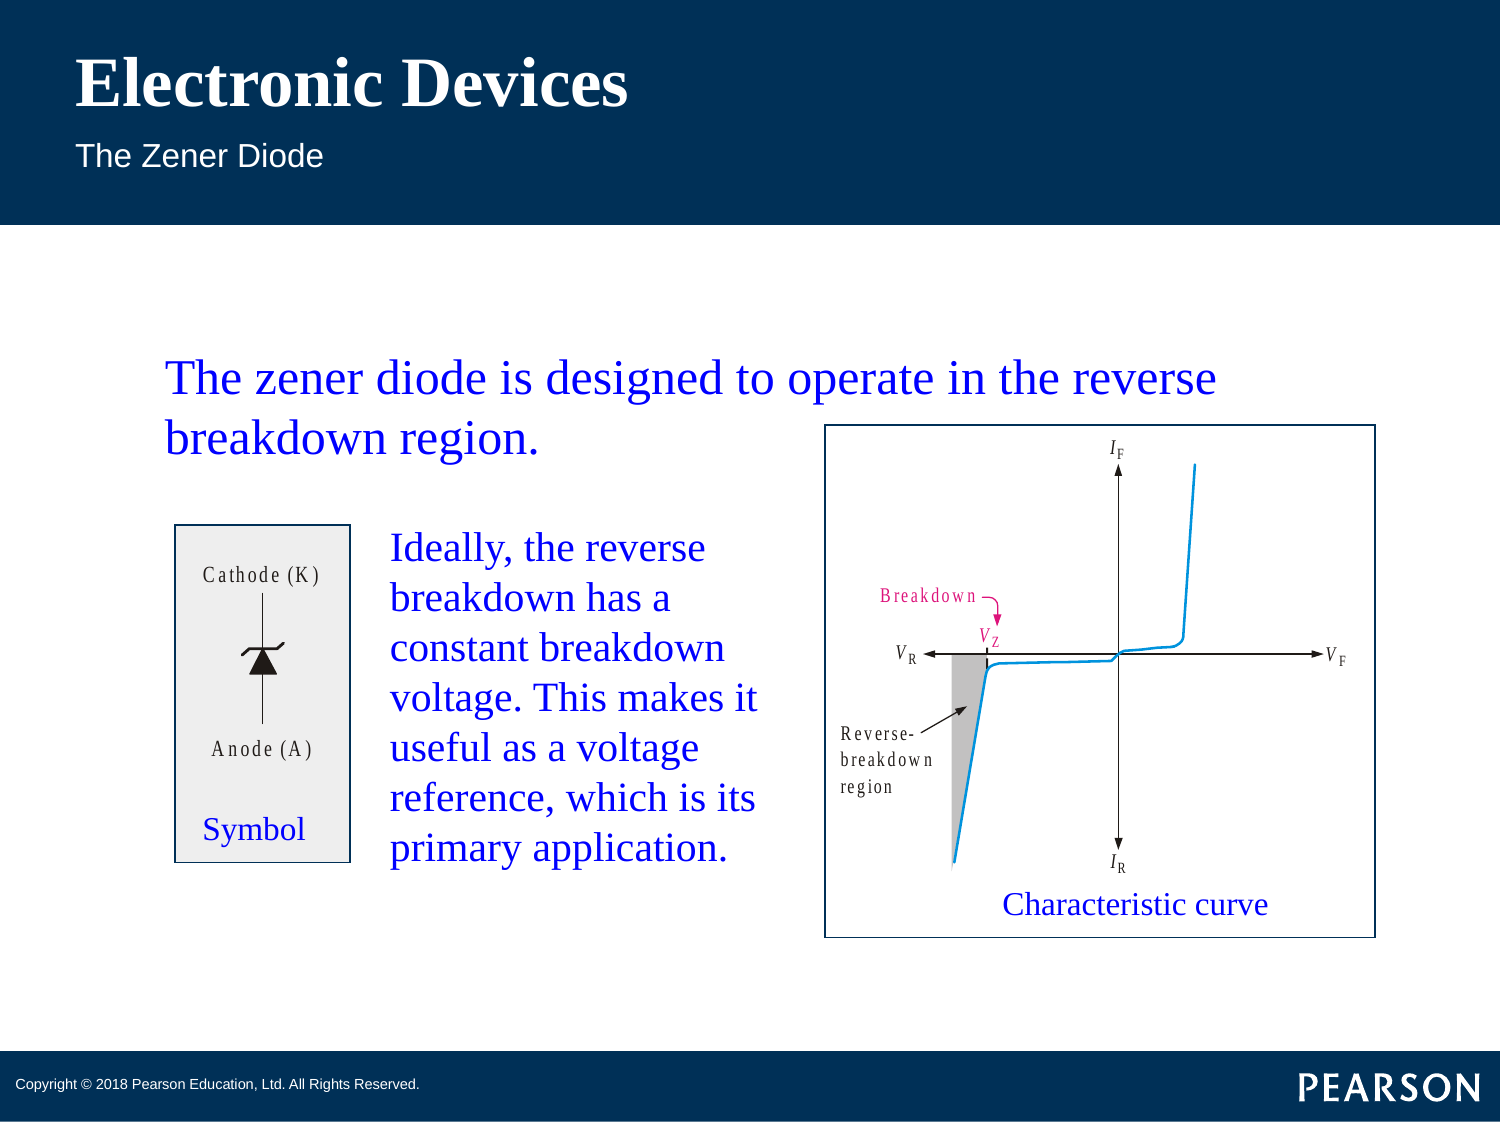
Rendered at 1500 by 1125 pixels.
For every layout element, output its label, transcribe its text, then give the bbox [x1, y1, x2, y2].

text_box The zener diode is designed to operate in the reverse breakdown region. [149, 337, 1363, 473]
text_box Ideally, the reverse breakdown has a constant breakdown voltage. This makes it useful as a voltage reference, which is its primary application. [374, 512, 813, 949]
text_box Characteristic curve [987, 874, 1375, 930]
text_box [174, 524, 351, 863]
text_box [837, 437, 1351, 877]
title Electronic Devices [75, 35, 1425, 133]
text_box [825, 424, 1375, 938]
list The Zener Diode [75, 133, 1425, 200]
